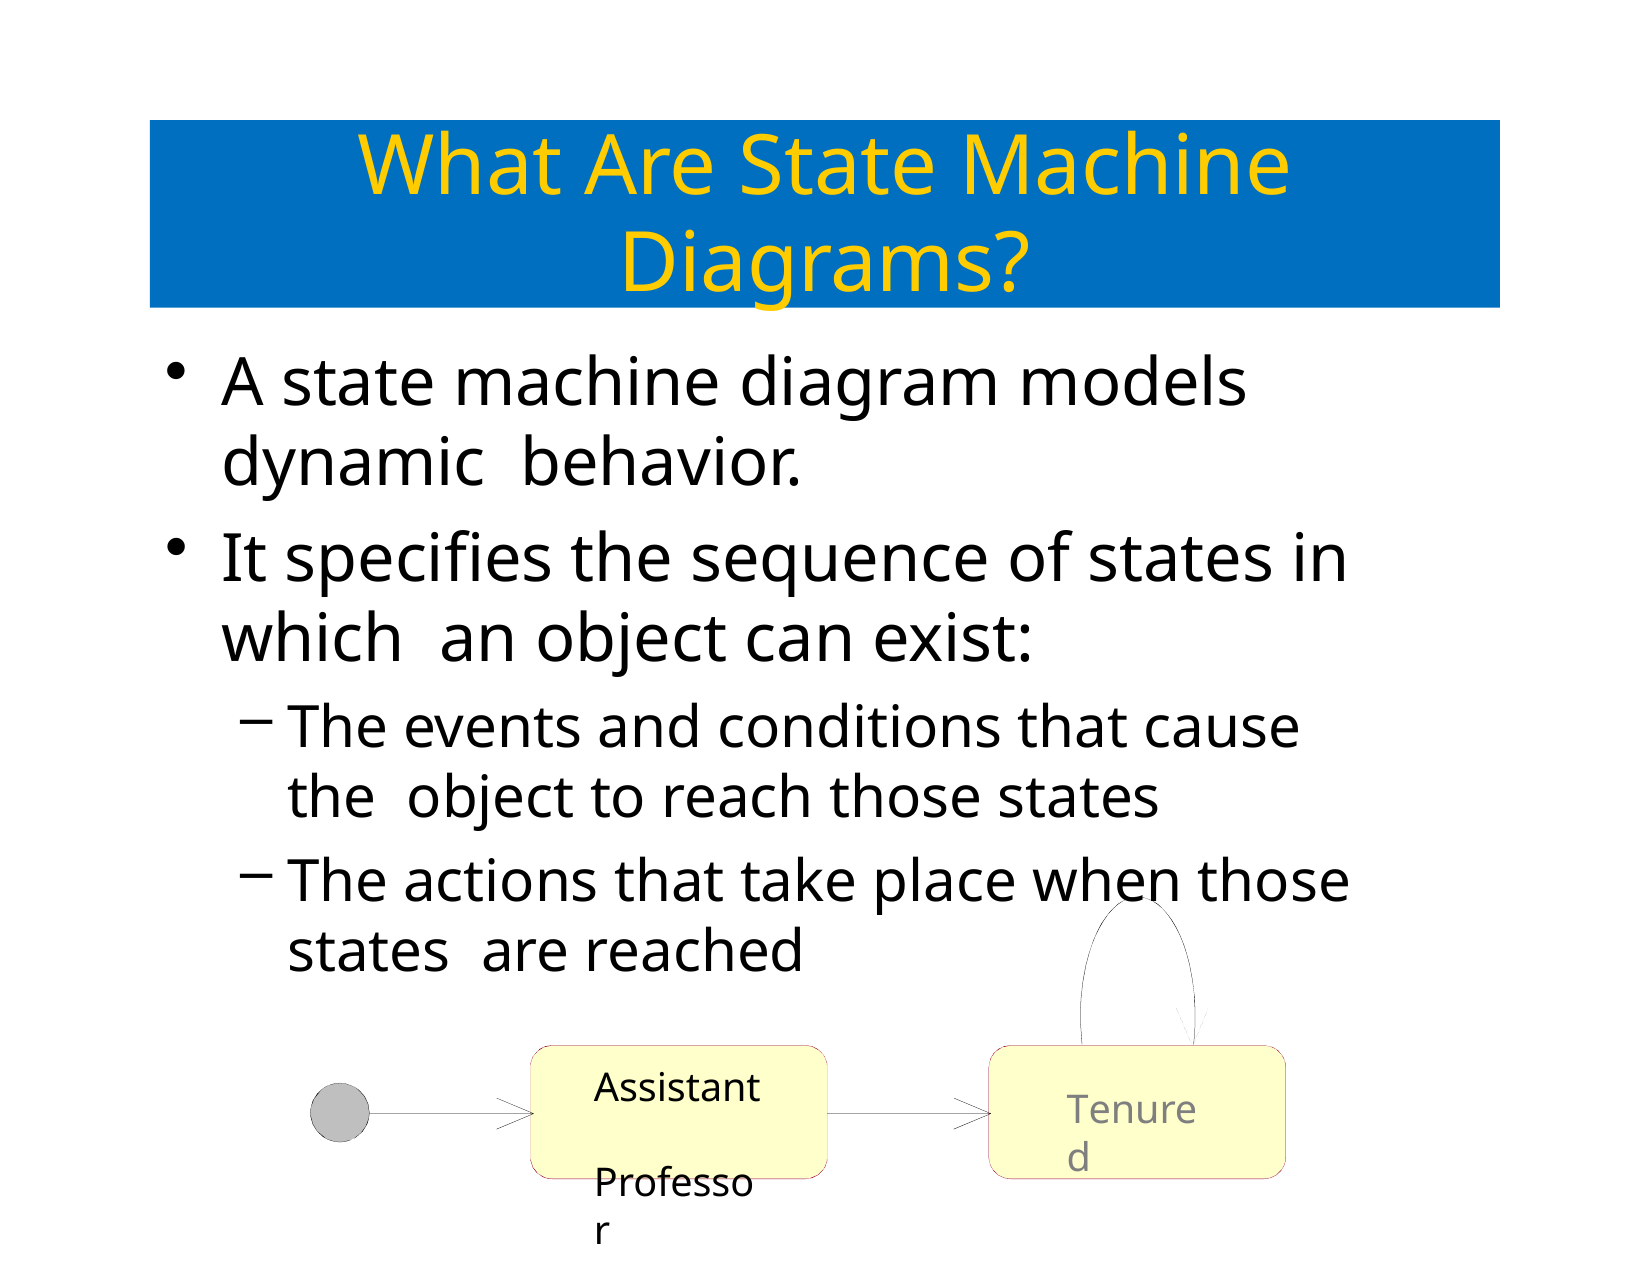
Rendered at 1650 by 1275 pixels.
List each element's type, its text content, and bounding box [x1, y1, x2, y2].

text_box What Are State Machine Diagrams? [149, 120, 1500, 308]
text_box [310, 1045, 821, 1180]
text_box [826, 896, 1287, 1180]
text_box A state machine diagram models dynamic behavior. It specifies the sequence of states in which an object can exist: The events and conditions that cause the object to reach those states The actions that take place when those states are reached [162, 336, 1486, 983]
text_box Assistant Professor [591, 1188, 766, 1253]
